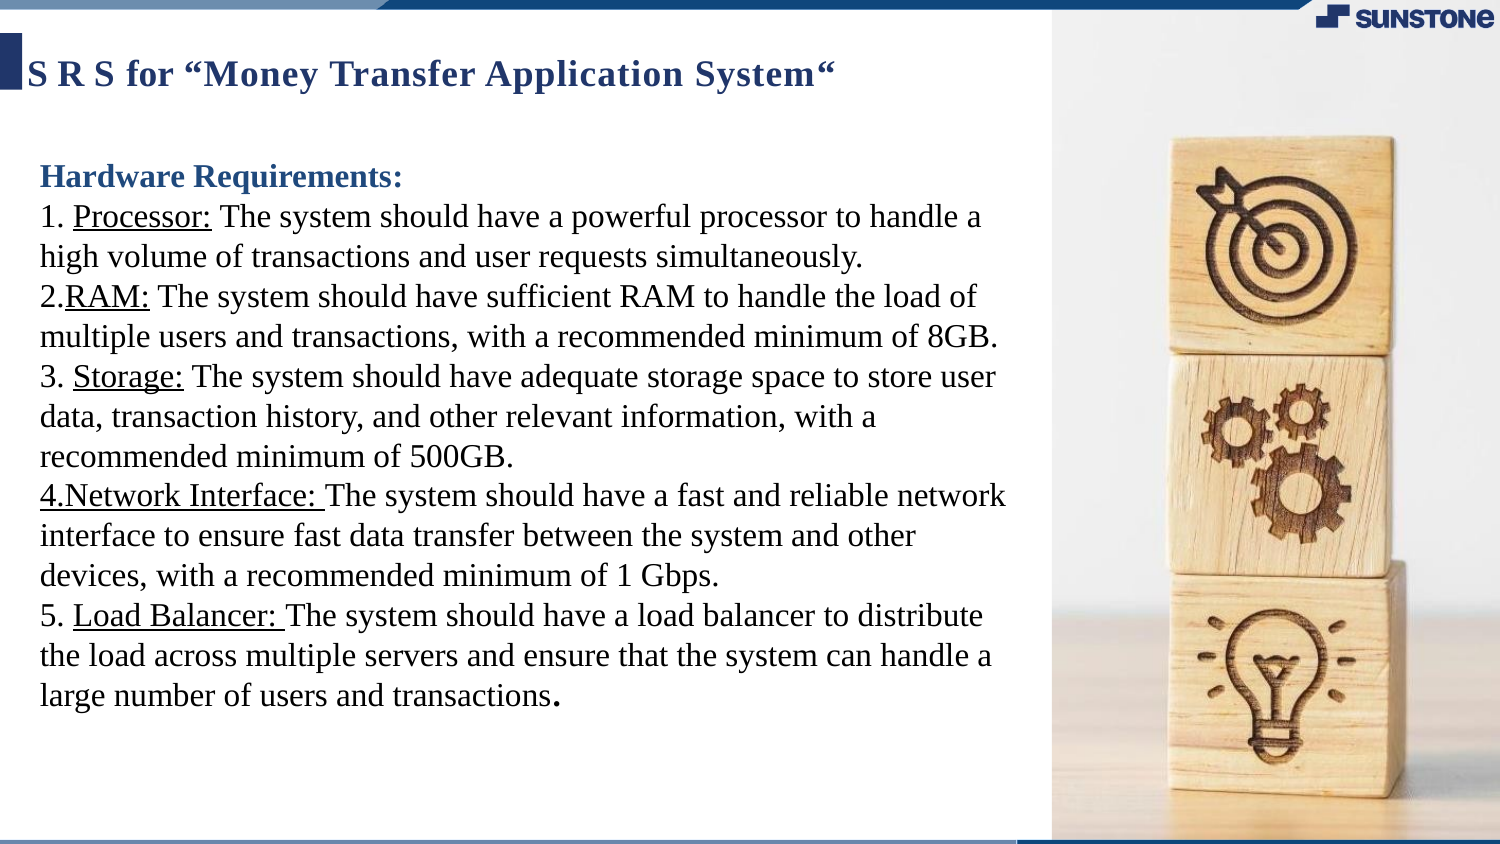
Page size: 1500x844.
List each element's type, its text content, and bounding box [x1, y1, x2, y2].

picture [0, 0, 1500, 844]
title S R S for “Money Transfer Application System“ [24, 46, 889, 146]
text_box Hardware Requirements: 1. Processor: The system should have a powerful processor to handle a high volume of transactions and user requests simultaneously. 2.RAM: The system should have sufficient RAM to handle the load of multiple users and transactions, with a recommended minimum of 8GB. 3. Storage: The system should have adequate storage space to store user data, transaction history, and other relevant information, with a recommended minimum of 500GB. 4.Network Interface: The system should have a fast and reliable network interface to ensure fast data transfer between the system and other devices, with a recommended minimum of 1 Gbps. 5. Load Balancer: The system should have a load balancer to distribute the load across multiple servers and ensure that the system can handle a large number of users and transactions. [24, 146, 1038, 721]
